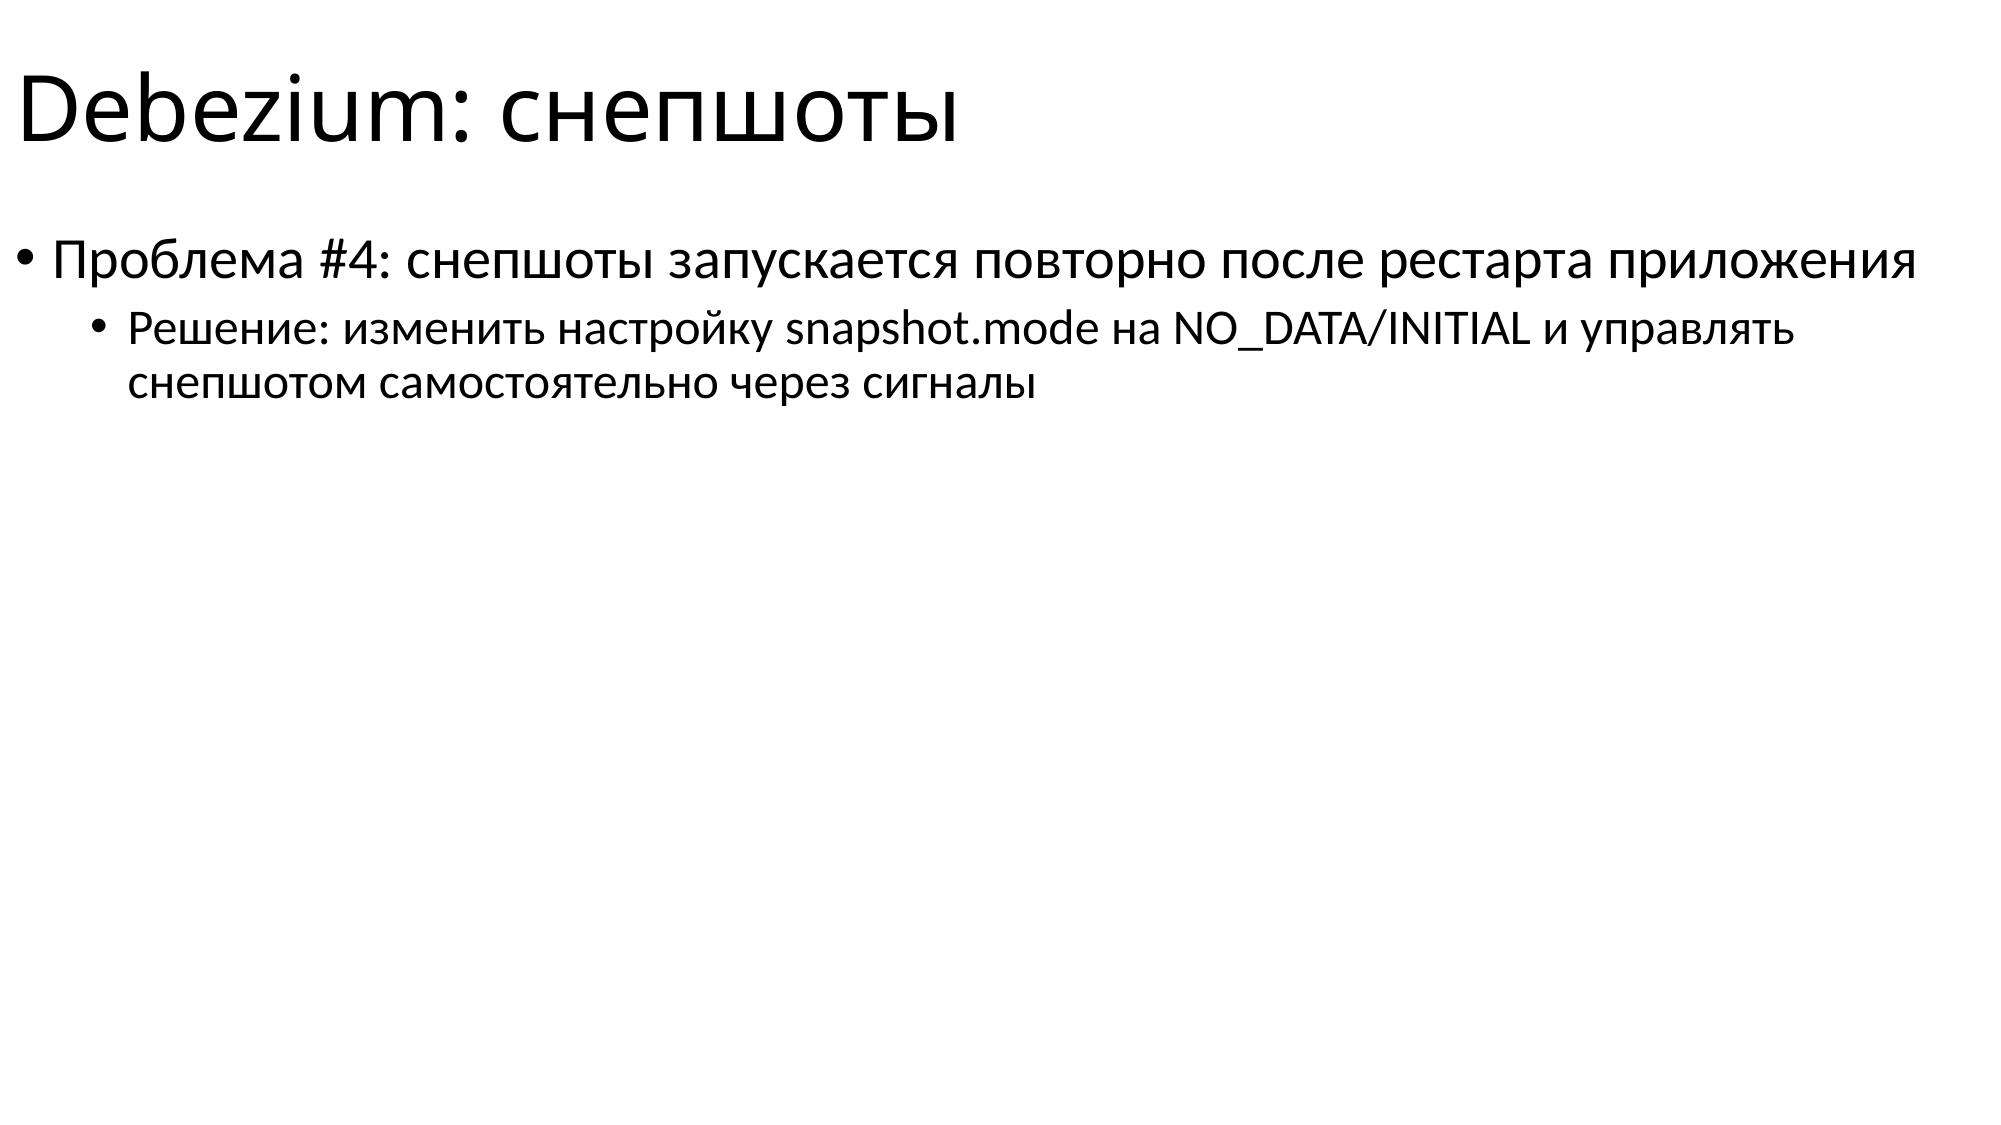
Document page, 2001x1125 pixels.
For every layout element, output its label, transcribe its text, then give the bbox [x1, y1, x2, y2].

list Проблема #4: снепшоты запускается повторно после рестарта приложения Решение: изменить настройку snapshot.mode на NO_DATA/INITIAL и управлять снепшотом самостоятельно через сигналы [0, 220, 1942, 1104]
title Debezium: снепшоты [0, 3, 1725, 220]
